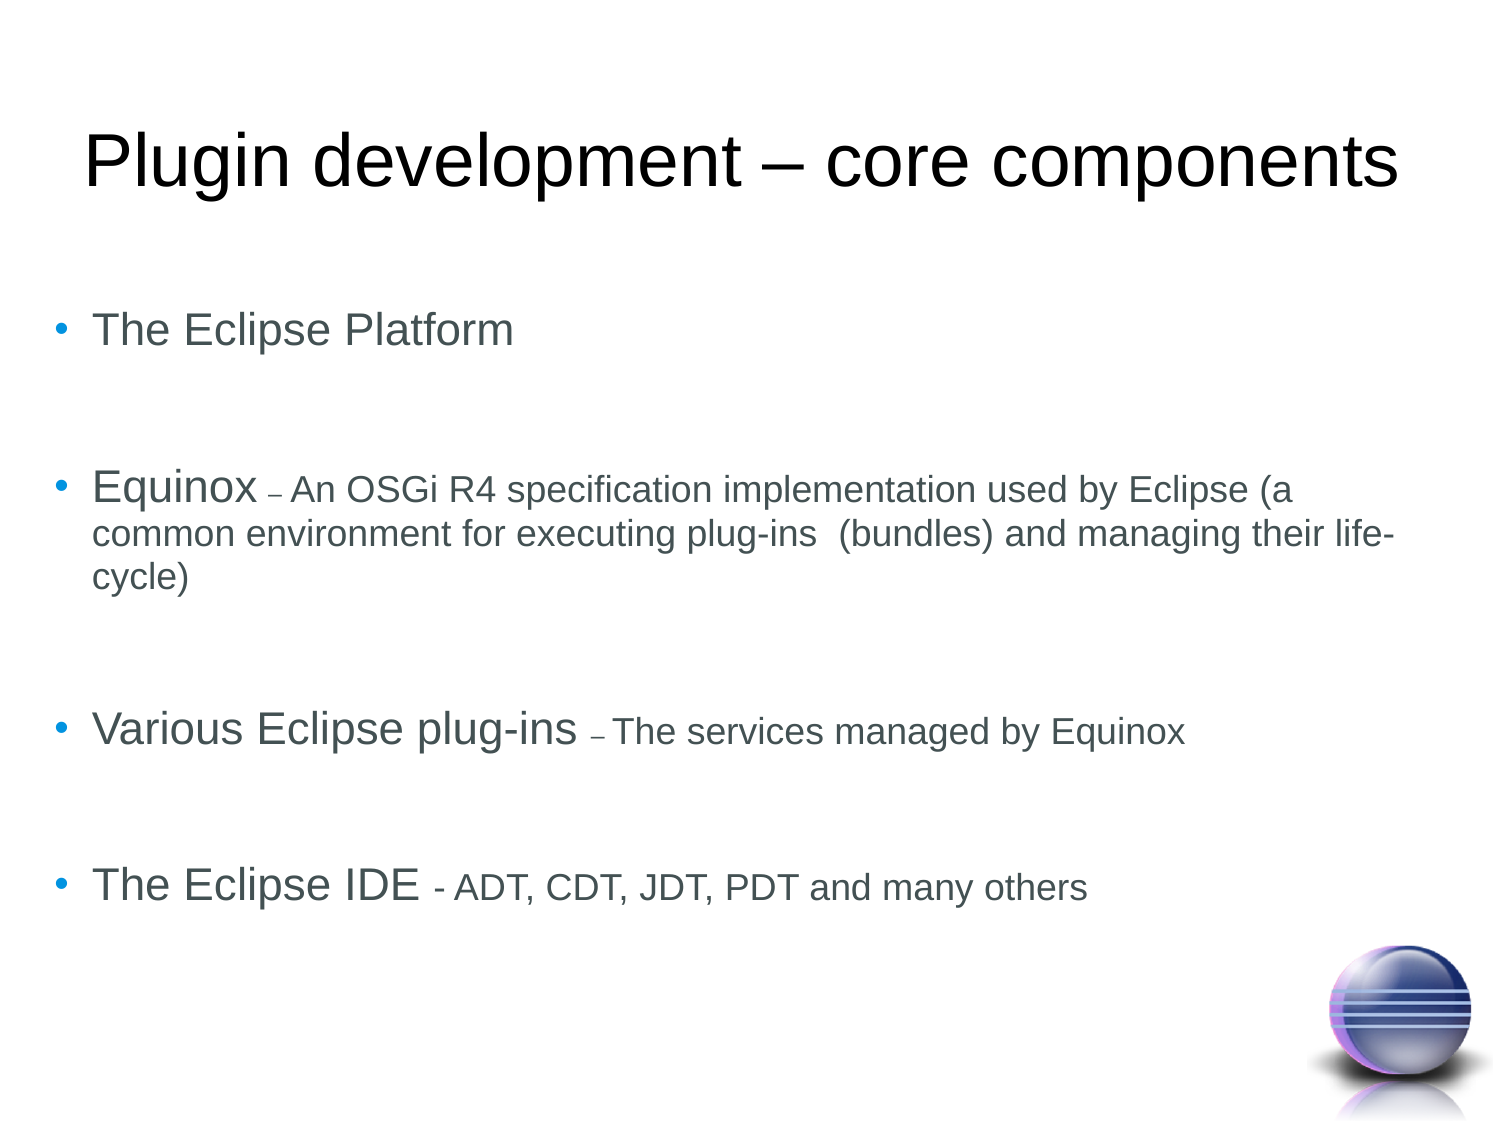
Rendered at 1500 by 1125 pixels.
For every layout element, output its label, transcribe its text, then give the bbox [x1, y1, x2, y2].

picture [1307, 935, 1493, 1121]
title Plugin development – core components [37, 70, 1447, 209]
list The Eclipse Platform Equinox – An OSGi R4 specification implementation used by Eclipse (a common environment for executing plug-ins (bundles) and managing their life-cycle) Various Eclipse plug-ins – The services managed by Equinox The Eclipse IDE - ADT, CDT, JDT, PDT and many others [39, 220, 1447, 1035]
